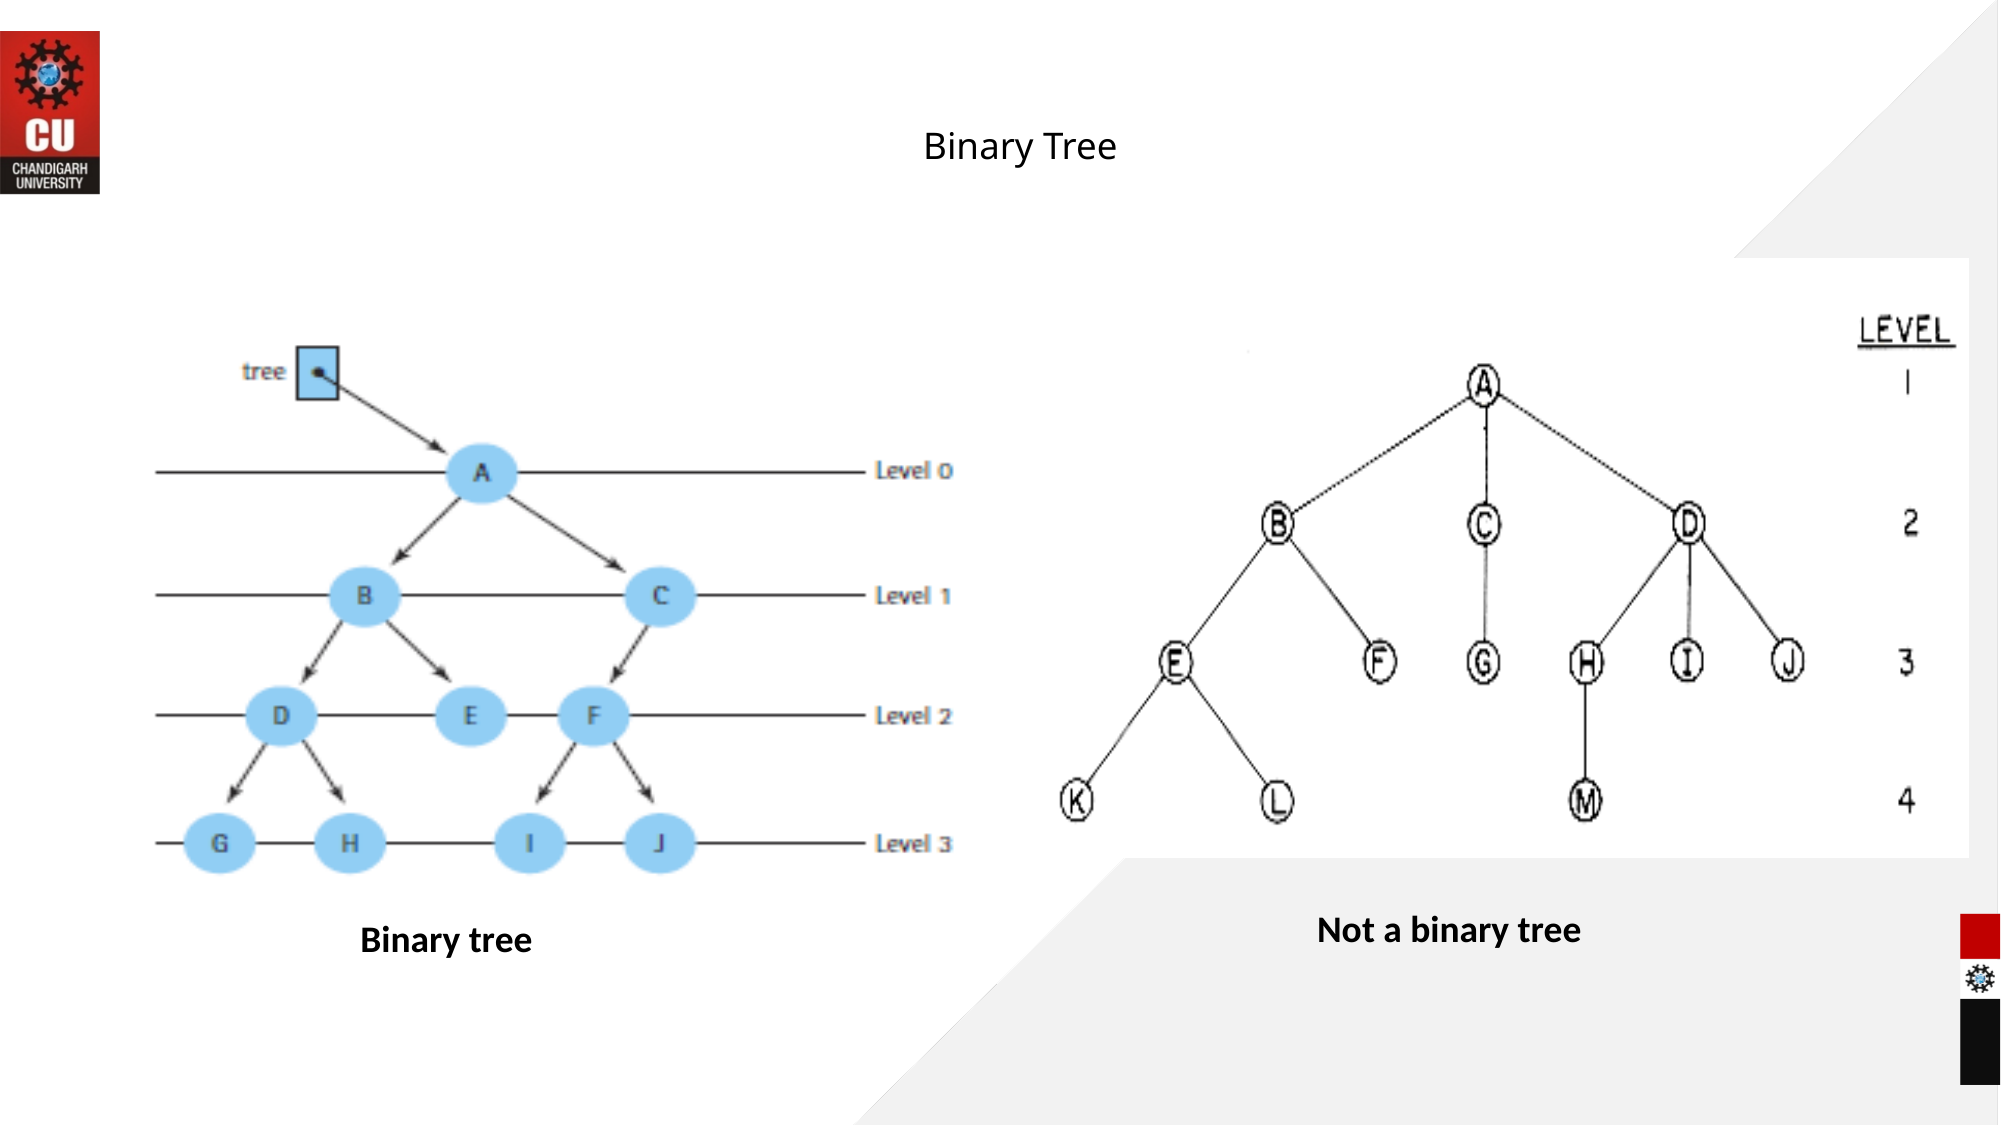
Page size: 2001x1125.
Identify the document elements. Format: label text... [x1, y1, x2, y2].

picture [0, 0, 2001, 1125]
text_box Not a binary tree [1302, 897, 1769, 958]
title Binary Tree [120, 120, 1921, 176]
text_box Binary tree [345, 907, 696, 968]
